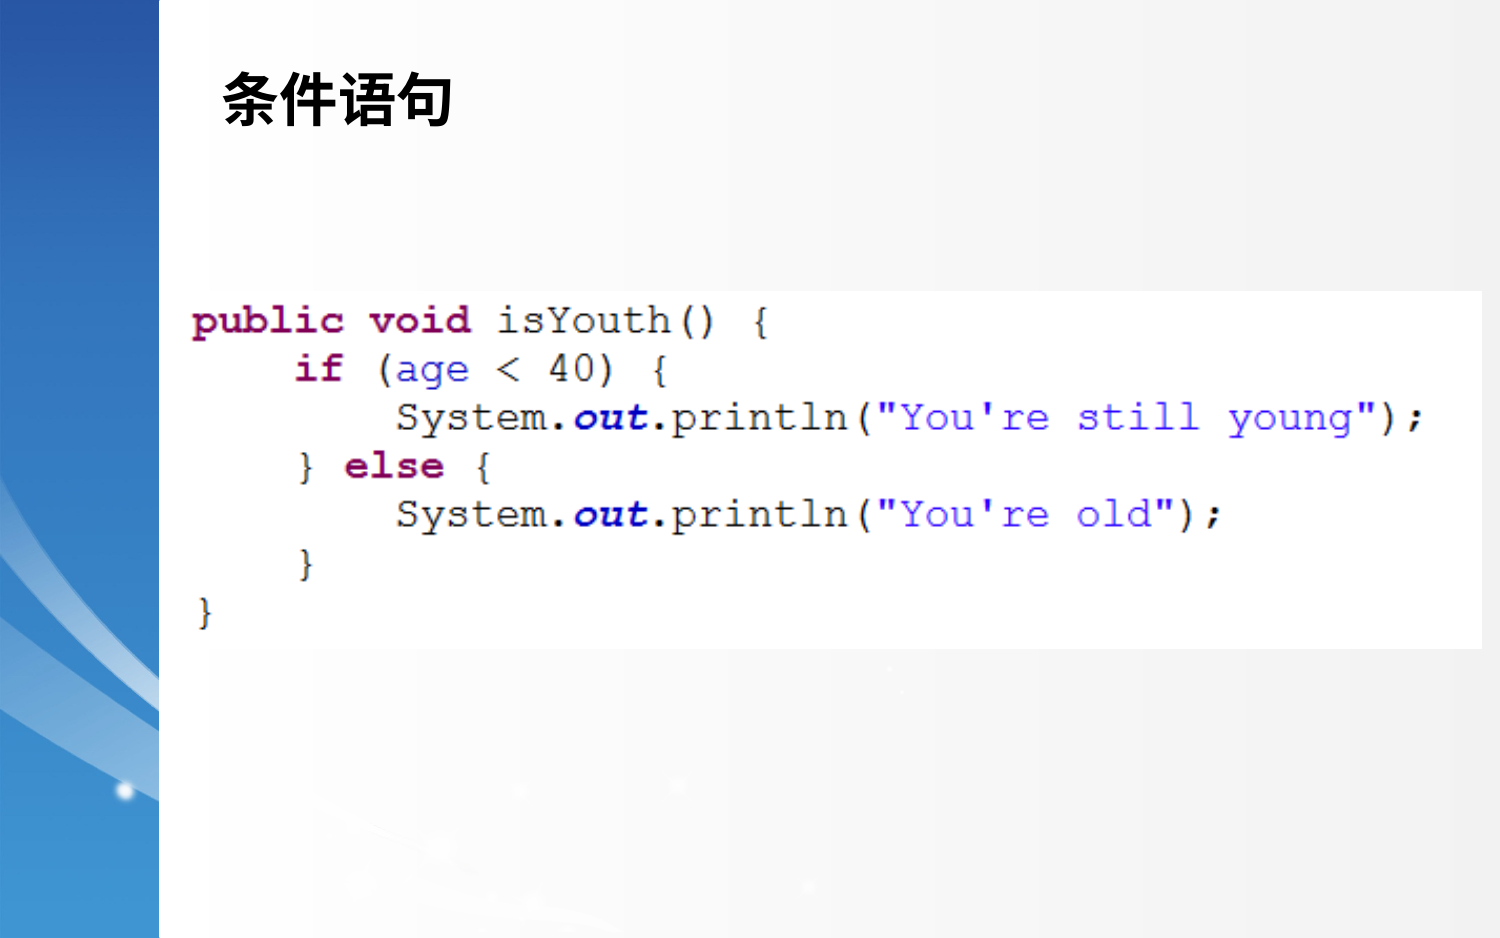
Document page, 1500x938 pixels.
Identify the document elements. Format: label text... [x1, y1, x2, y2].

text_box 条件语句 [206, 19, 1367, 177]
picture [0, 0, 1500, 938]
